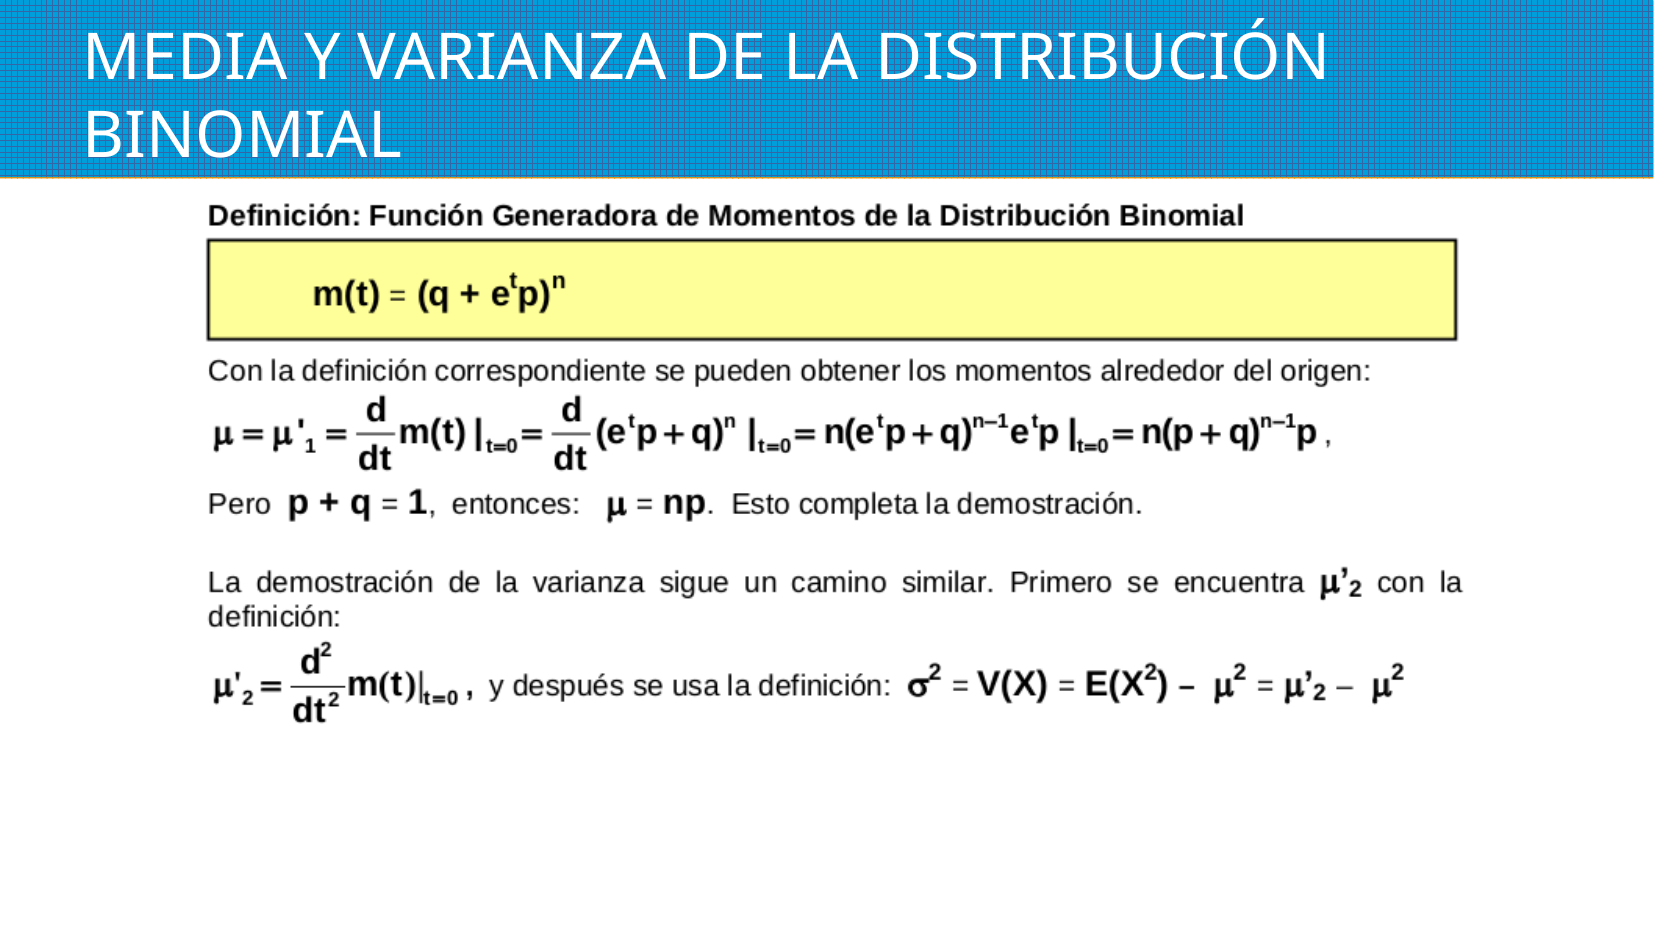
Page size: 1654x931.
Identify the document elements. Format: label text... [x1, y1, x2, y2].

picture [0, 179, 1654, 931]
text_box MEDIA Y VARIANZA DE LA DISTRIBUCIÓN BINOMIAL [82, 14, 1571, 171]
